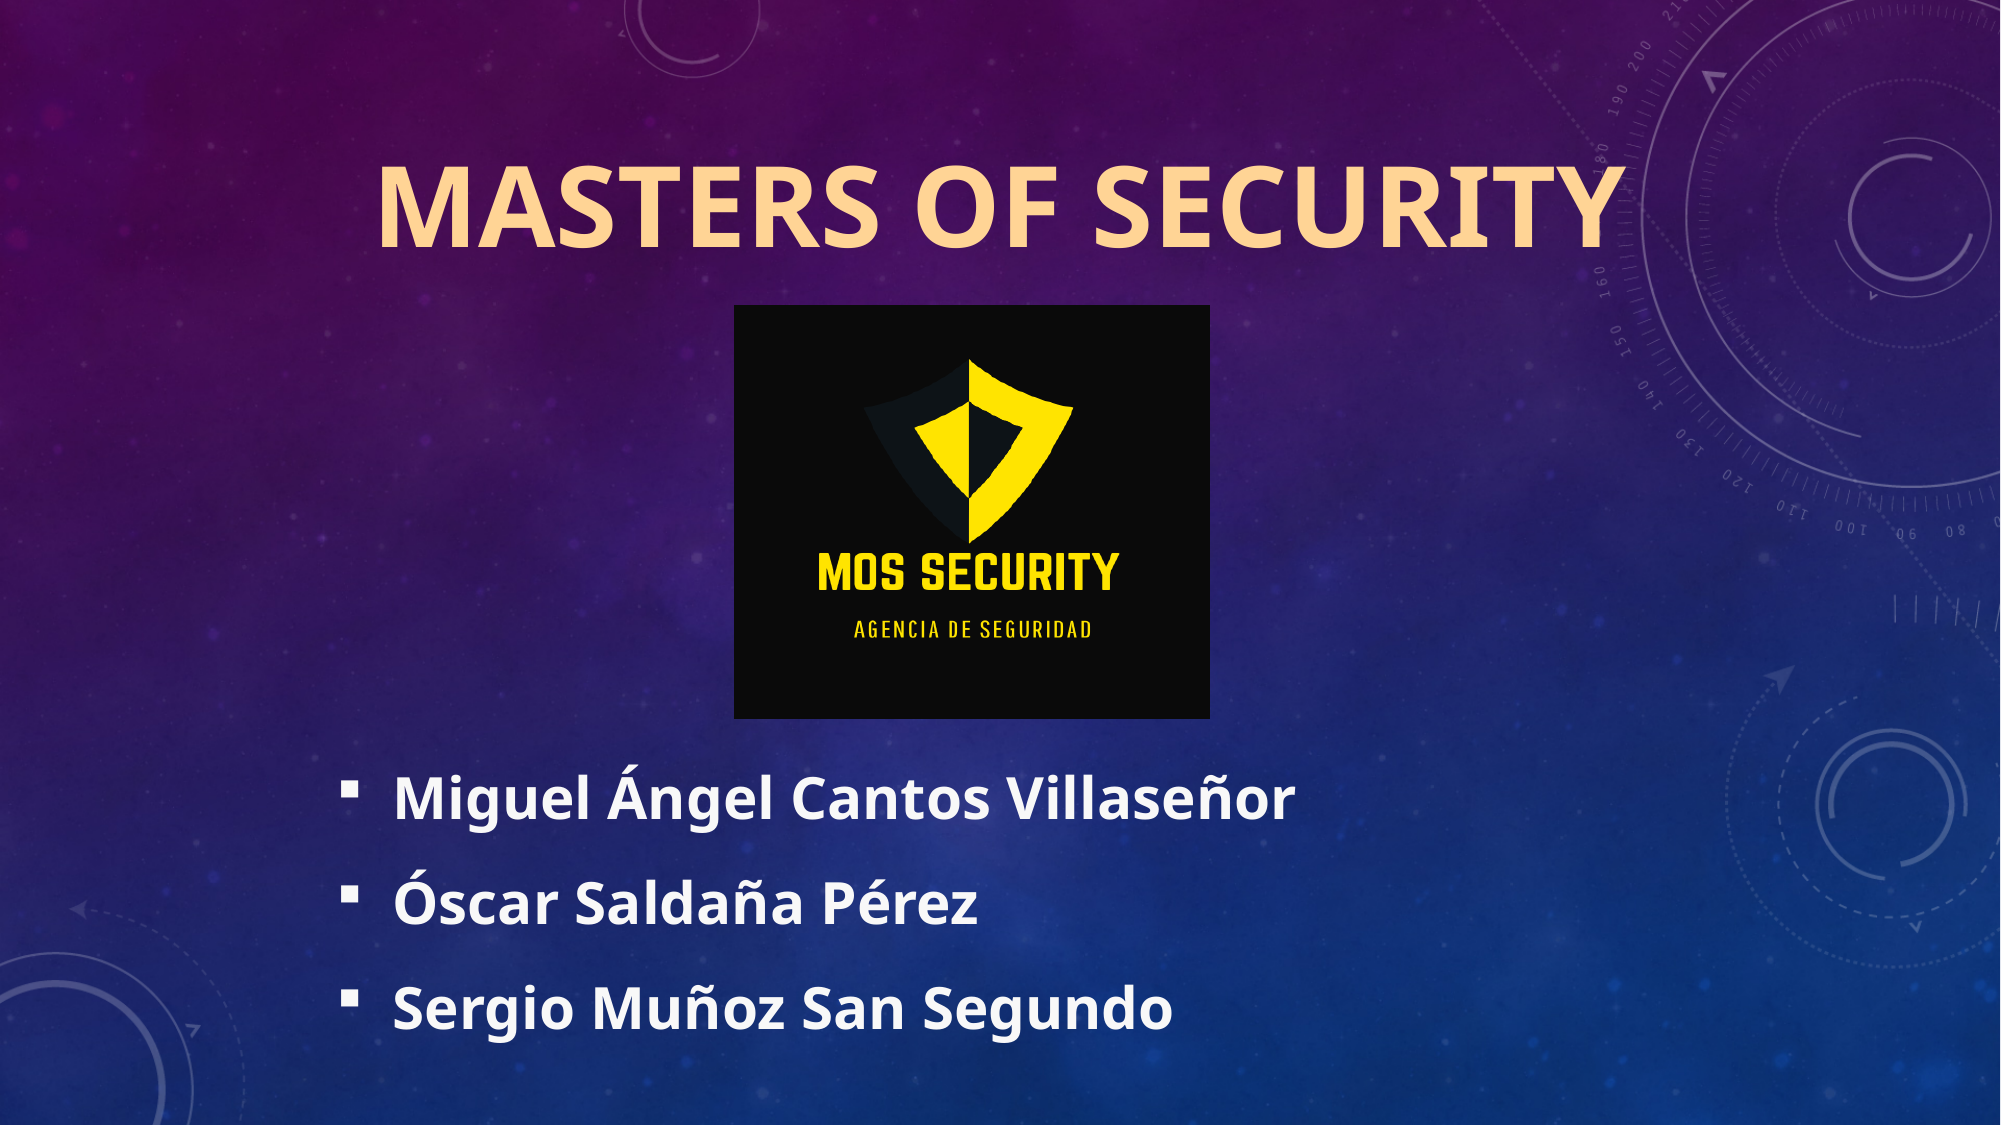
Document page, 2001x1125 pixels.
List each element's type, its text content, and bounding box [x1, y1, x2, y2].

text_box Miguel Ángel Cantos Villaseñor Óscar Saldaña Pérez Sergio Muñoz San Segundo [321, 718, 1313, 1049]
picture [0, 0, 2001, 1125]
title MASTERS OF SECURITY [169, 84, 1831, 278]
